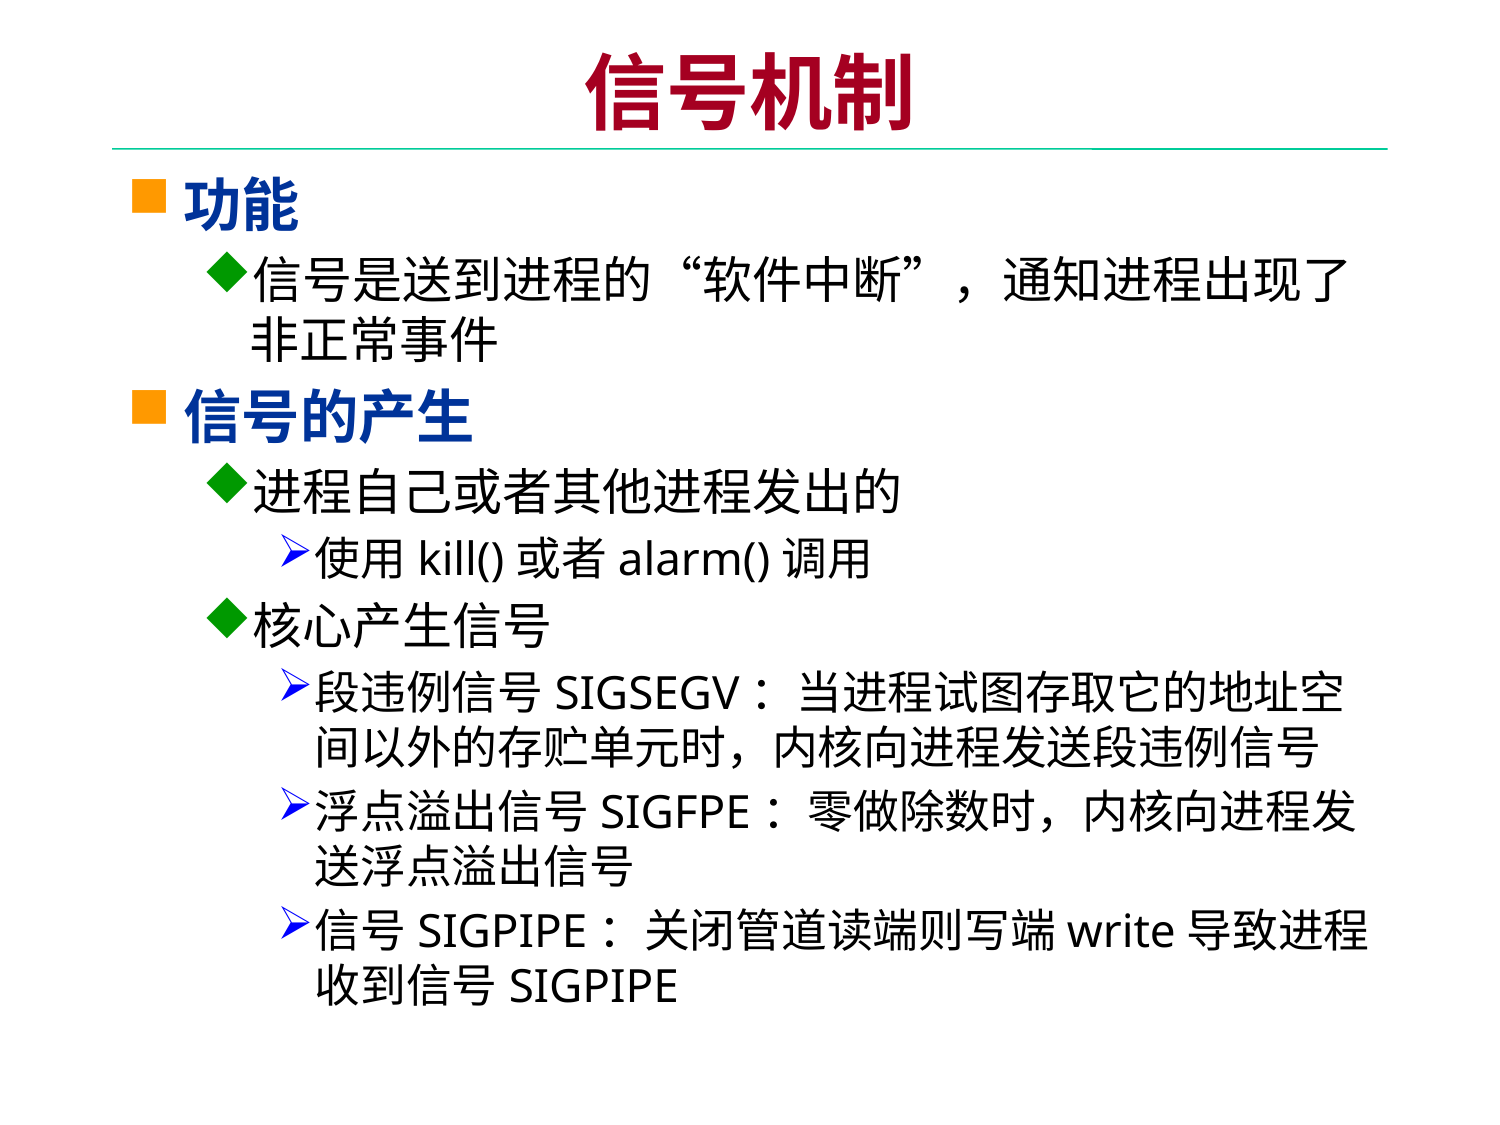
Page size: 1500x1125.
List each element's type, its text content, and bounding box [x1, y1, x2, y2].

list 功能 信号是送到进程的“软件中断”，通知进程出现了非正常事件 信号的产生 进程自己或者其他进程发出的 使用kill()或者alarm()调用 核心产生信号 段违例信号SIGSEGV：当进程试图存取它的地址空间以外的存贮单元时，内核向进程发送段违例信号 浮点溢出信号SIGFPE：零做除数时，内核向进程发送浮点溢出信号 信号SIGPIPE：关闭管道读端则写端write导致进程收到信号SIGPIPE [112, 160, 1388, 1083]
title 信号机制 [112, 31, 1388, 150]
